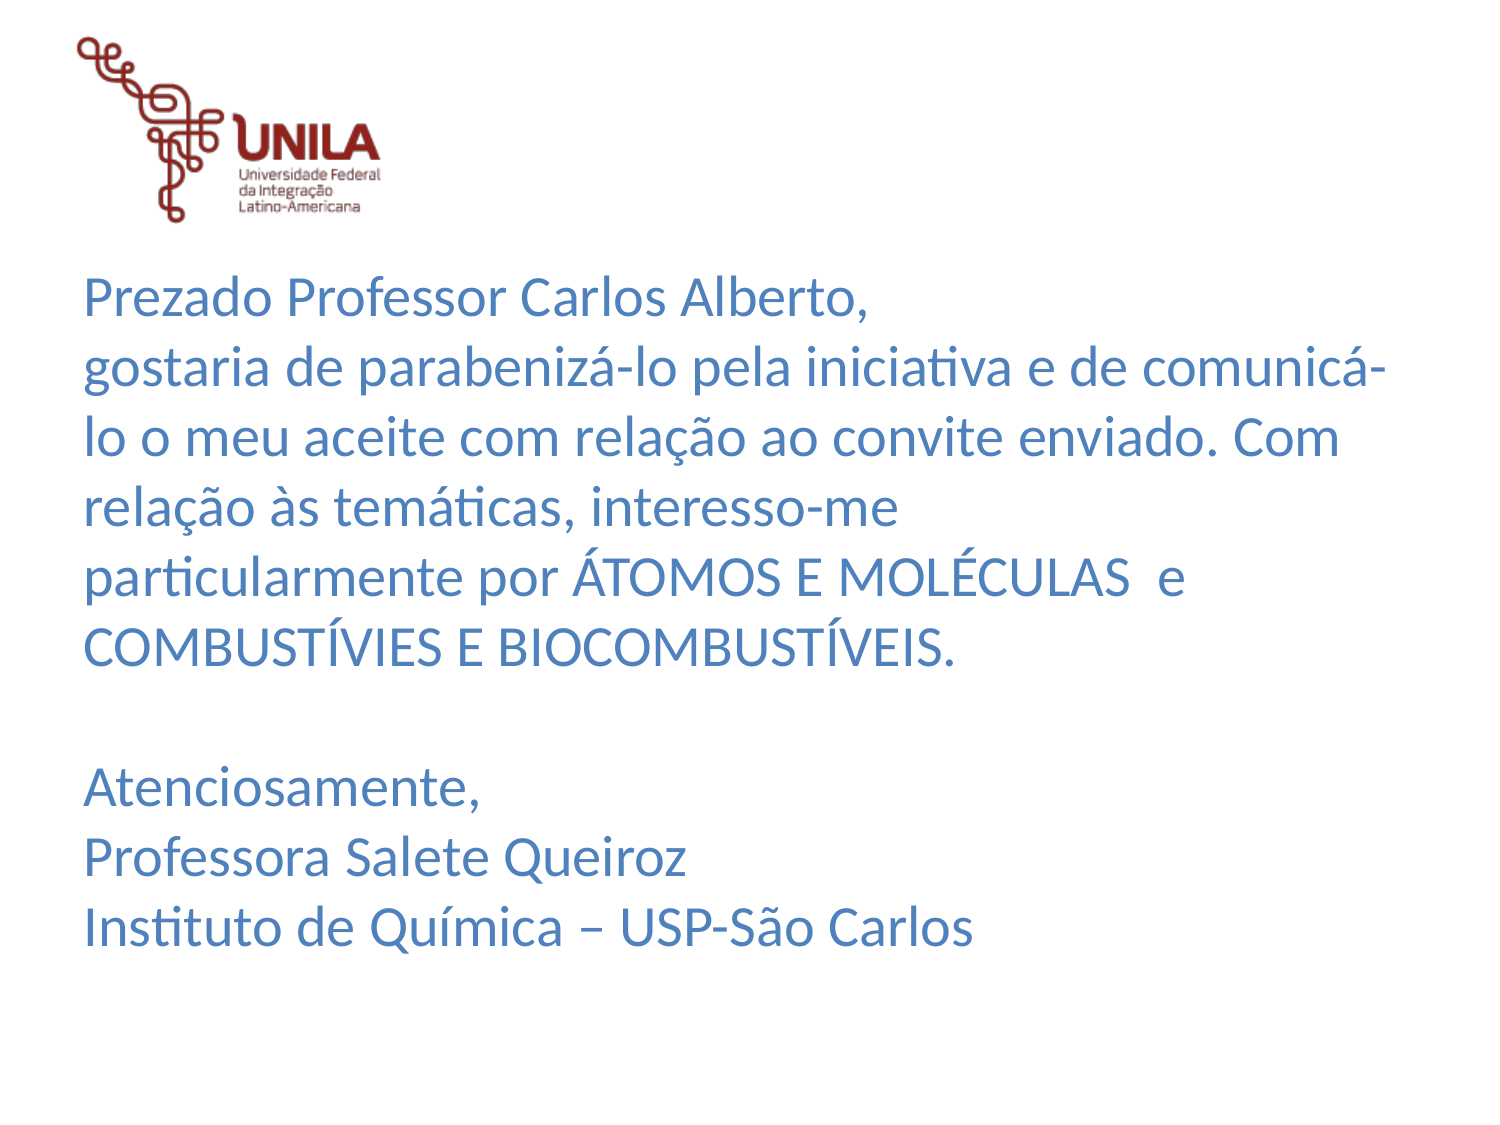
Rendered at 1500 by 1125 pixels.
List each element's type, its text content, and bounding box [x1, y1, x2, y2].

text_box Prezado Professor Carlos Alberto, gostaria de parabenizá-lo pela iniciativa e de comunicá-lo o meu aceite com relação ao convite enviado. Com relação às temáticas, interesso-me particularmente por ÁTOMOS E MOLÉCULAS e COMBUSTÍVIES E BIOCOMBUSTÍVEIS. Atenciosamente, Professora Salete Queiroz Instituto de Química – USP-São Carlos [68, 250, 1434, 965]
picture [15, 19, 382, 243]
